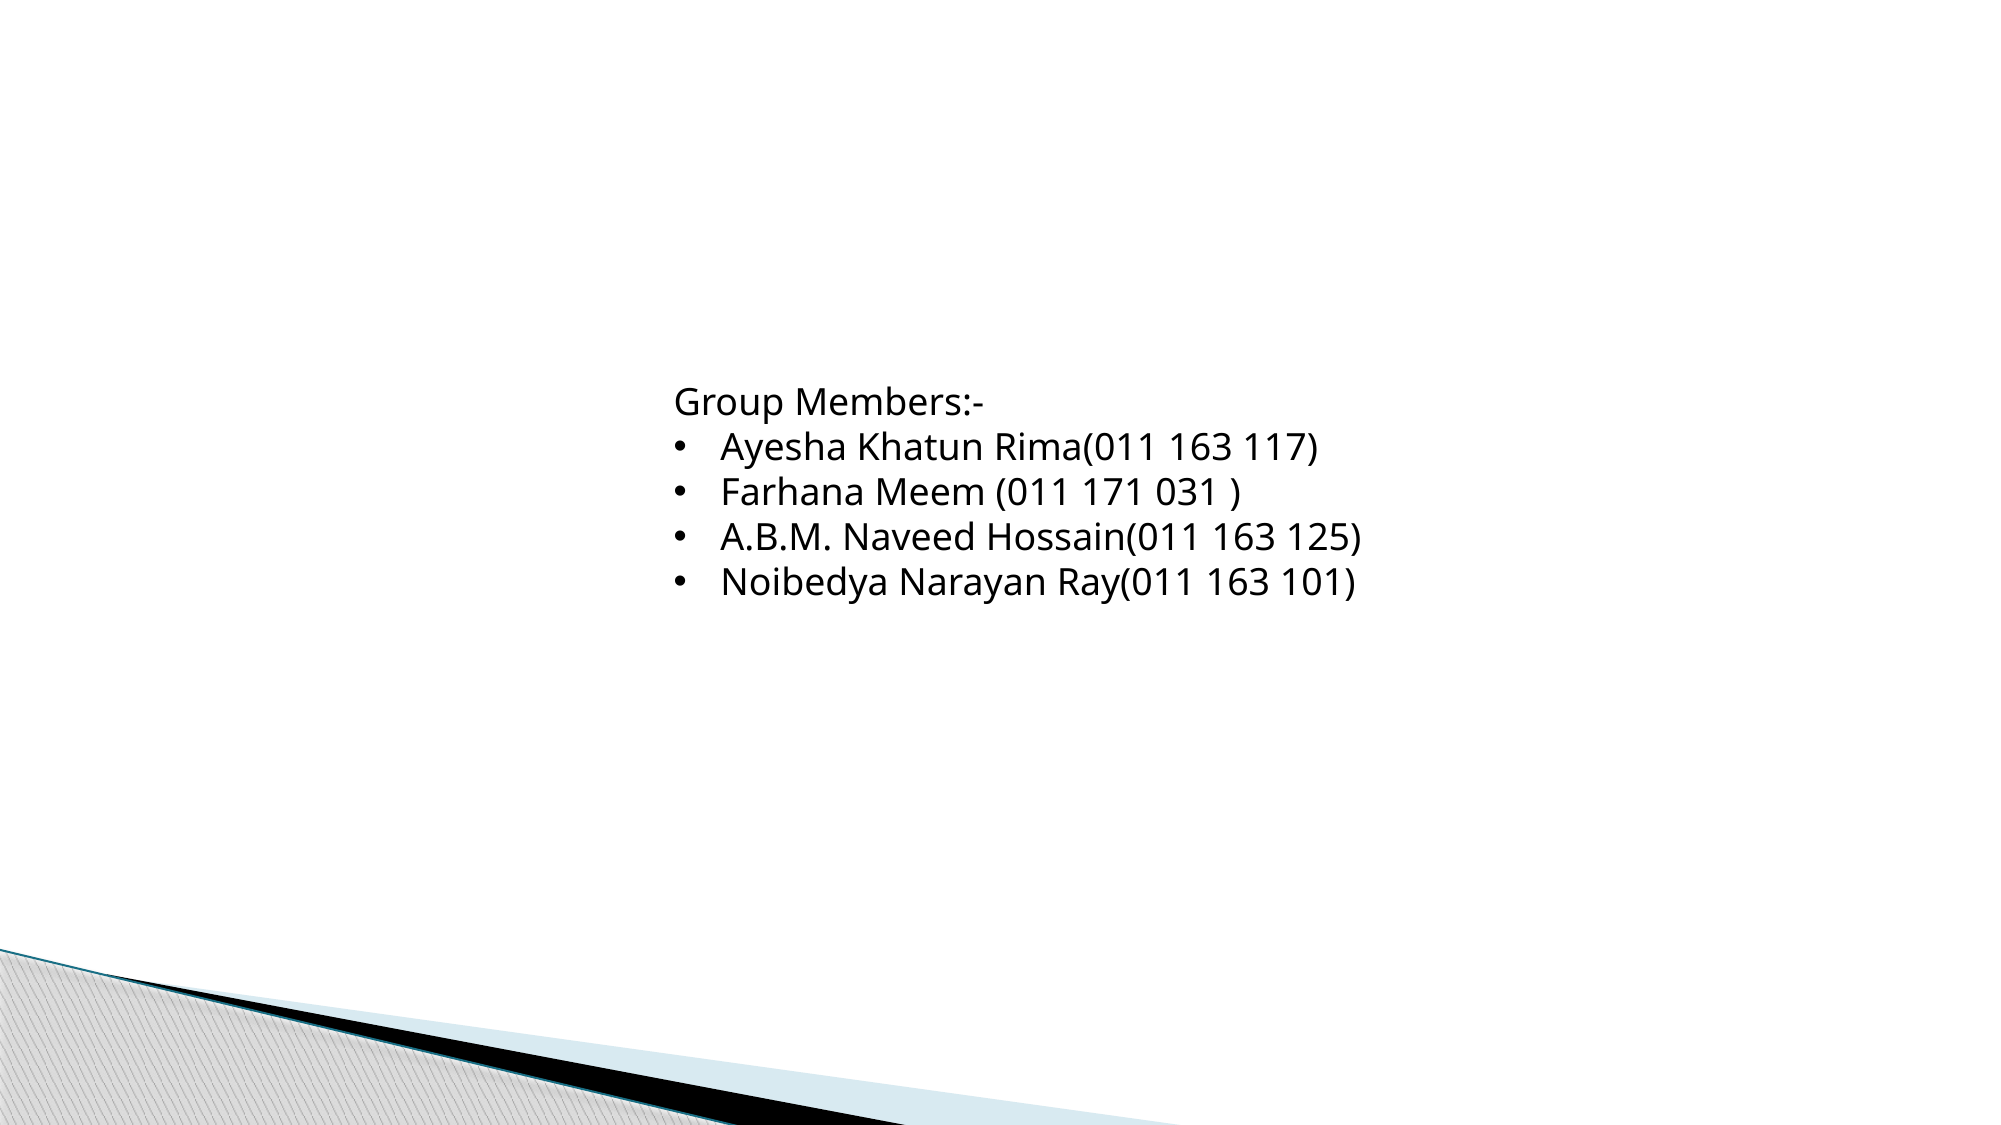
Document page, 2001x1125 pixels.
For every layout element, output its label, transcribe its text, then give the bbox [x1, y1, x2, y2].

text_box Group Members:- Ayesha Khatun Rima(011 163 117) Farhana Meem (011 171 031 ) A.B.M. Naveed Hossain(011 163 125) Noibedya Narayan Ray(011 163 101) [658, 370, 1957, 611]
